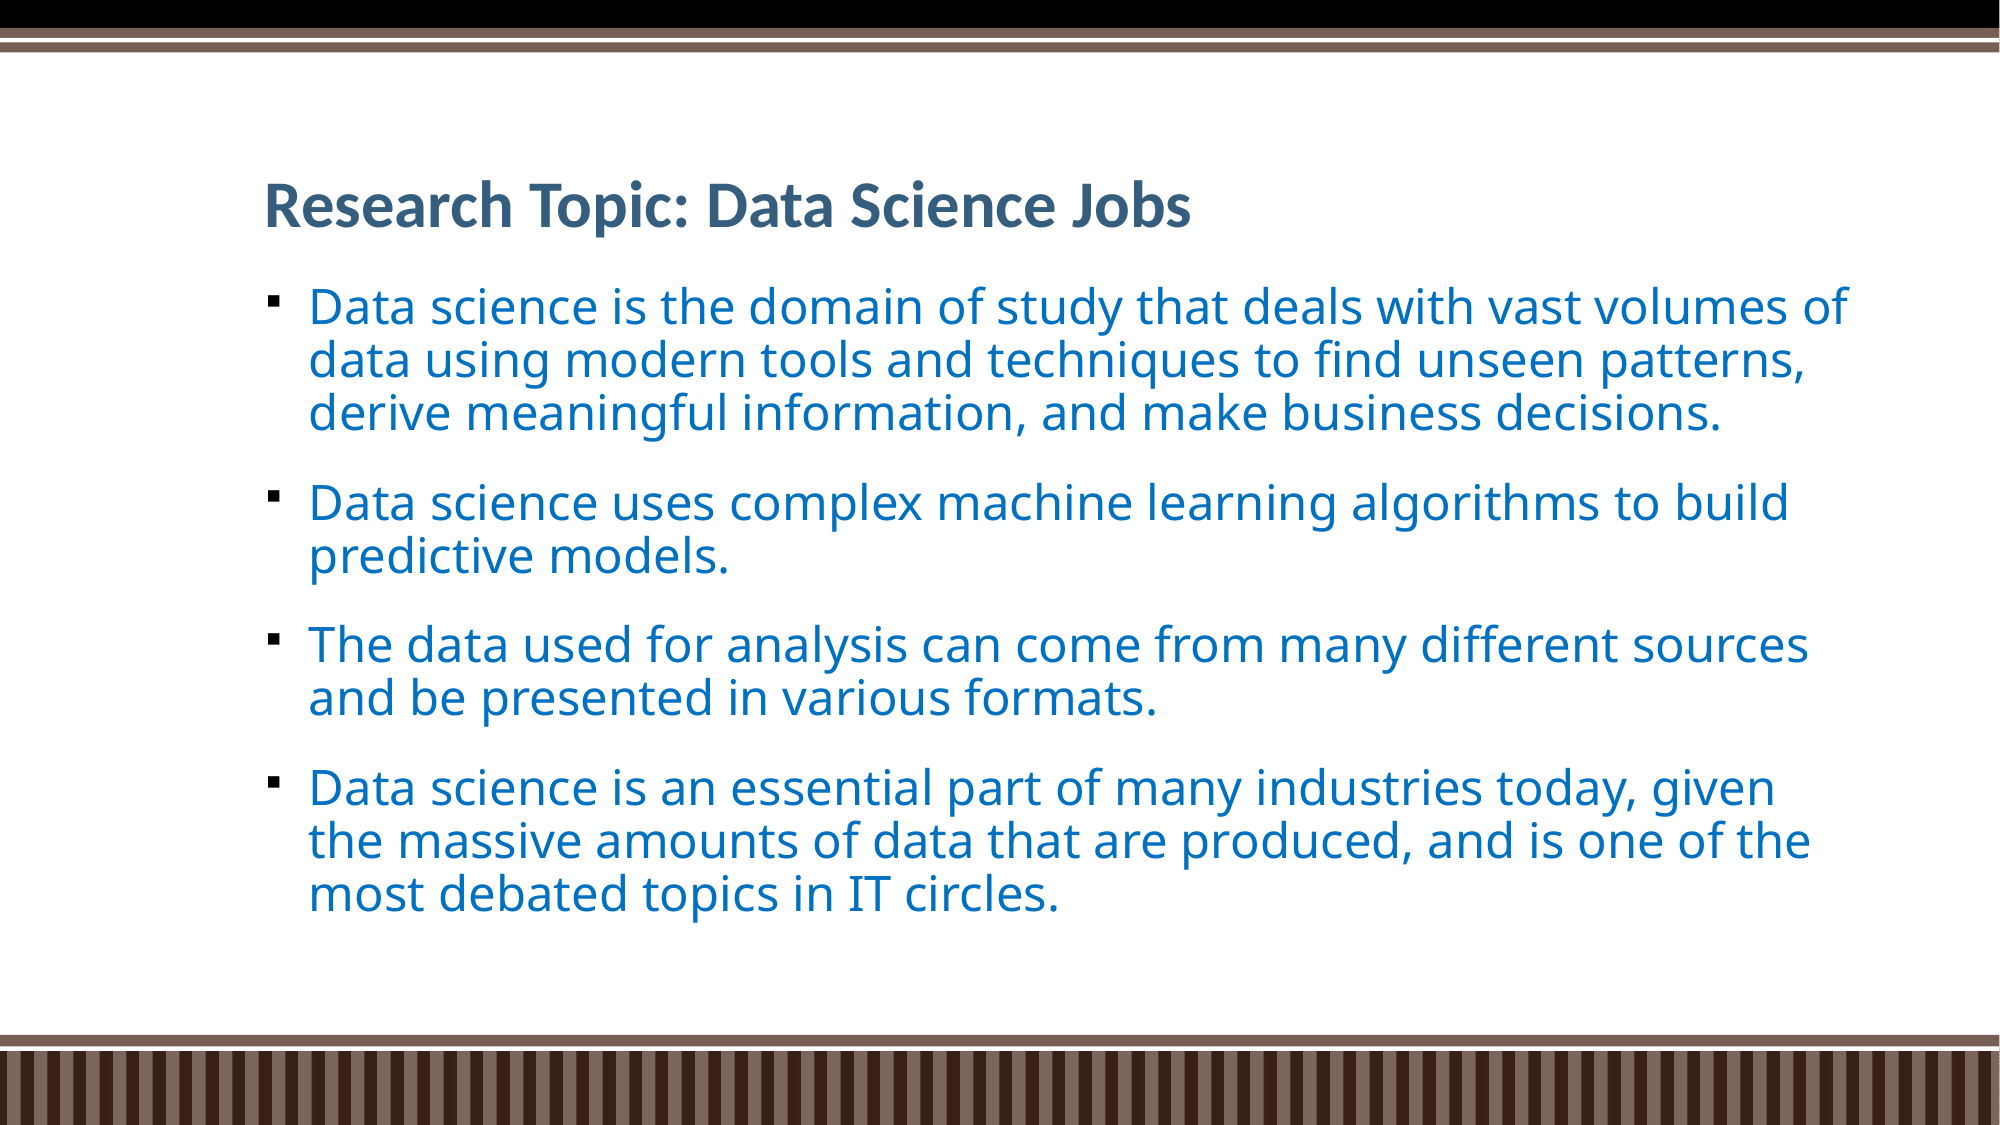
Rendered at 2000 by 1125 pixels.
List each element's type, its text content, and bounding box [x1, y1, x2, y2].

title Research Topic: Data Science Jobs [249, 75, 1750, 250]
list Data science is the domain of study that deals with vast volumes of data using modern tools and techniques to find unseen patterns, derive meaningful information, and make business decisions. Data science uses complex machine learning algorithms to build predictive models. The data used for analysis can come from many different sources and be presented in various formats. Data science is an essential part of many industries today, given the massive amounts of data that are produced, and is one of the most debated topics in IT circles. [249, 275, 1875, 988]
